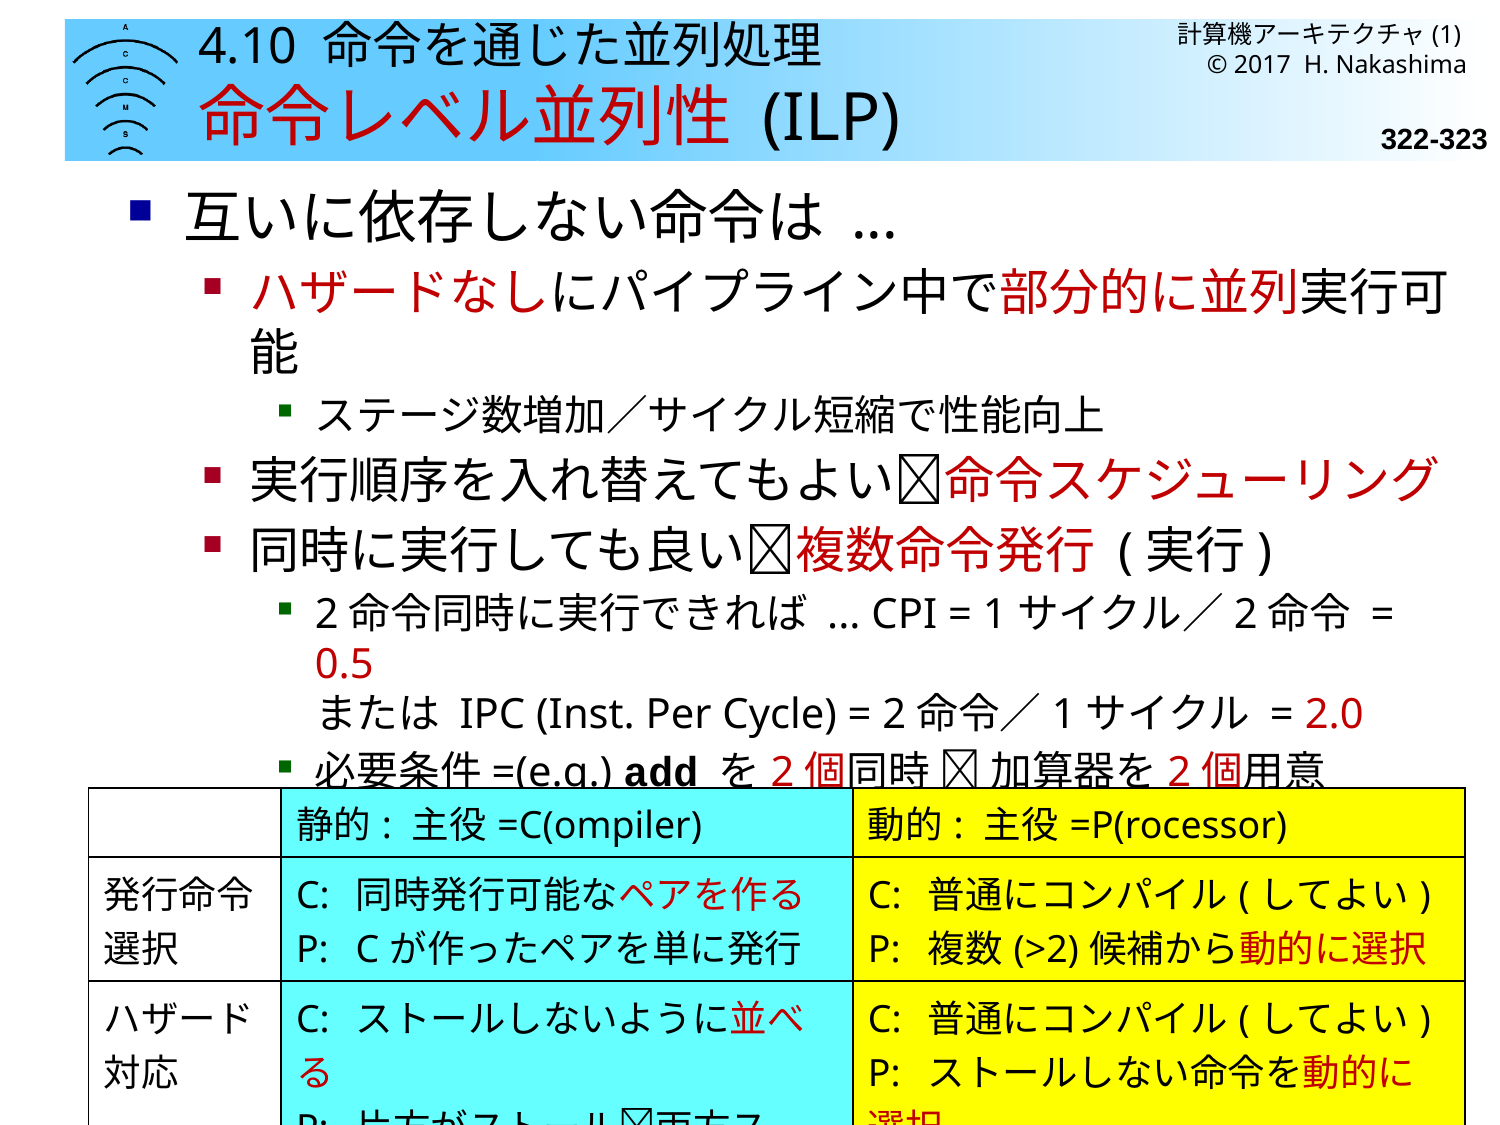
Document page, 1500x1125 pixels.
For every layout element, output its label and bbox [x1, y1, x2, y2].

list [112, 172, 1469, 728]
table_header [854, 789, 1464, 856]
text_box [1340, 113, 1500, 161]
table_header [89, 789, 280, 856]
table_cell [854, 858, 1464, 980]
table_cell [89, 982, 280, 1125]
table_cell [854, 982, 1464, 1125]
table_cell [89, 858, 280, 980]
table_header [282, 789, 852, 856]
title [183, 19, 1459, 161]
table_cell [282, 858, 852, 980]
picture [72, 24, 178, 155]
table_cell [282, 982, 852, 1125]
footer [1151, 19, 1483, 80]
